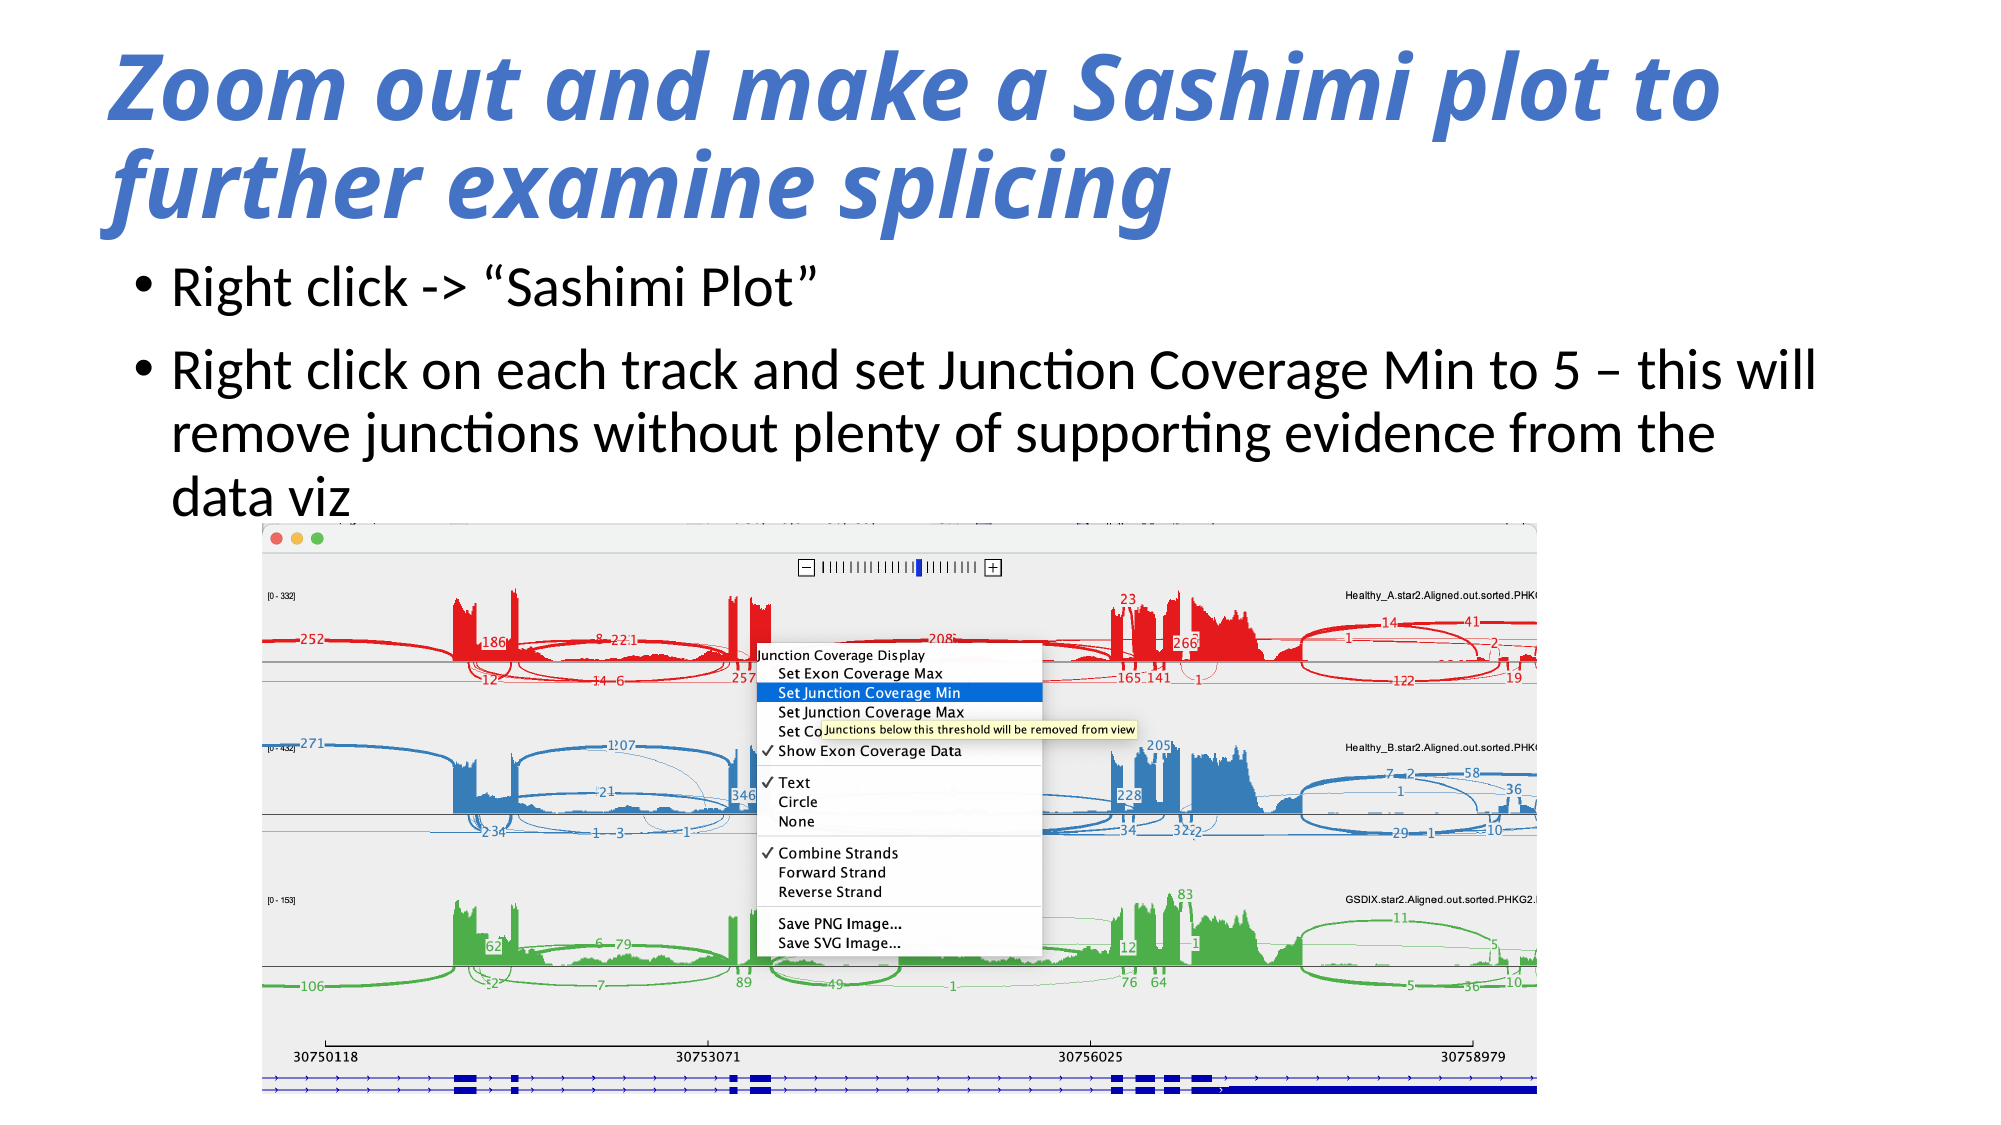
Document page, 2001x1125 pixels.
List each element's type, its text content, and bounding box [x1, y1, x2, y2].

picture [261, 523, 1537, 1094]
title Zoom out and make a Sashimi plot to further examine splicing [95, 31, 1821, 249]
list Right click -> “Sashimi Plot” Right click on each track and set Junction Coverage Min to 5 – this will remove junctions without plenty of supporting evidence from the data viz [118, 248, 1844, 963]
